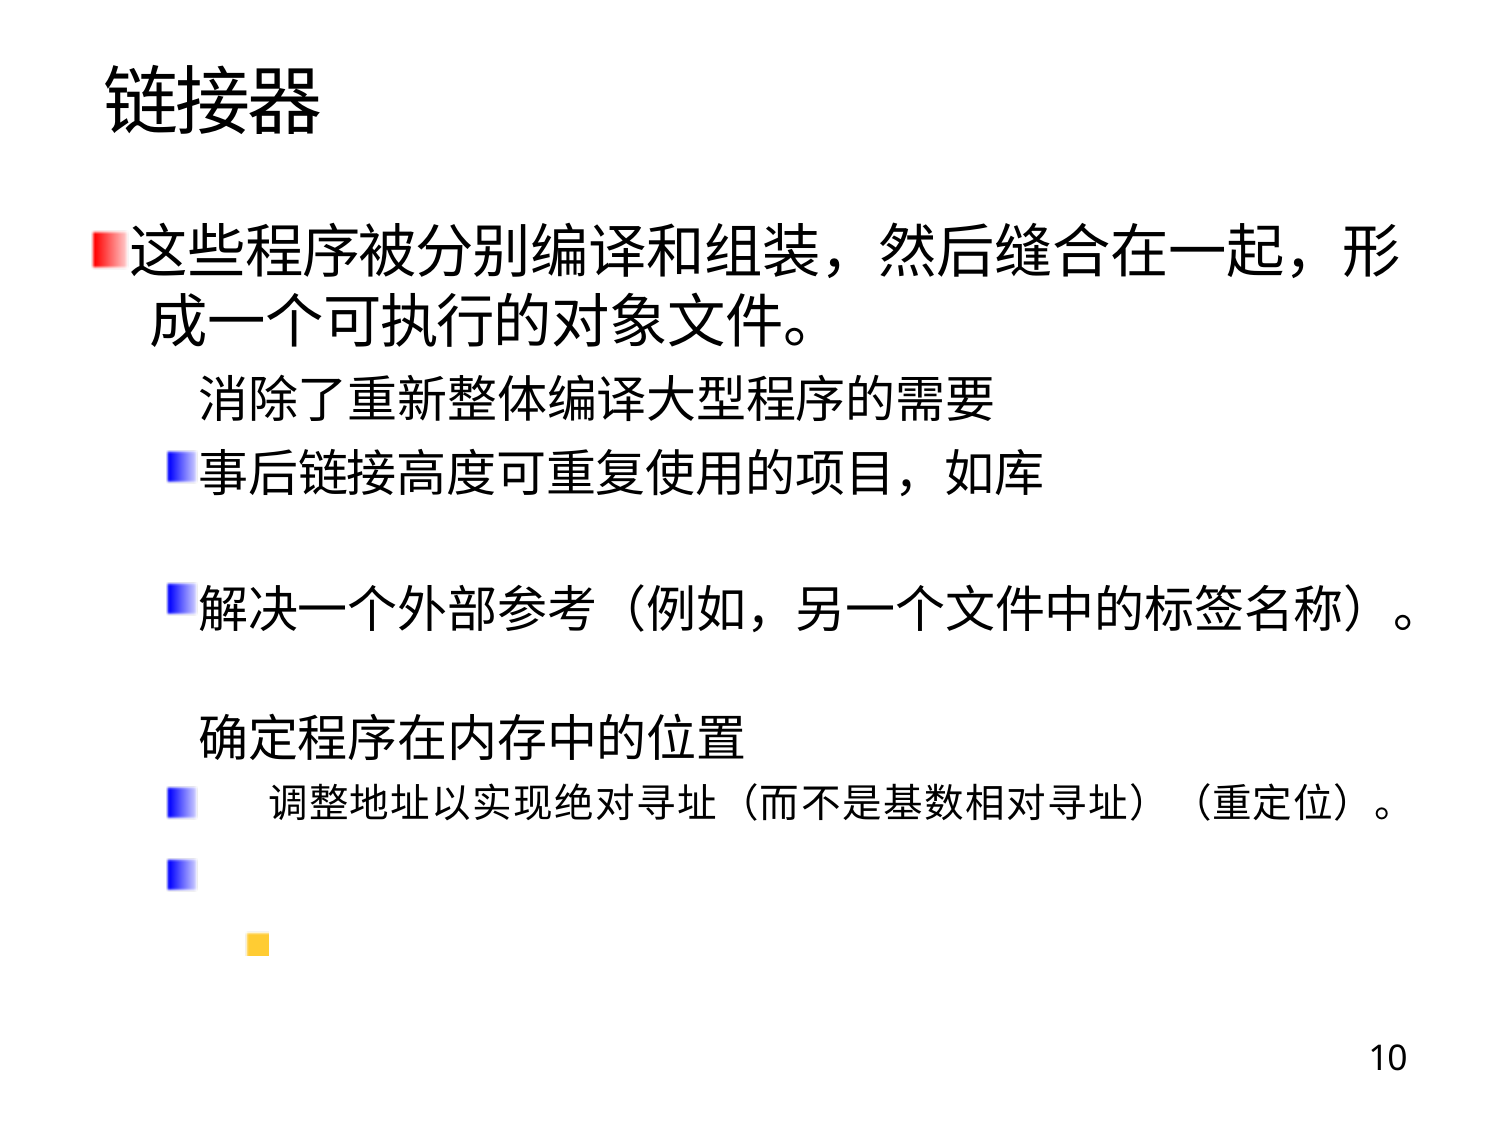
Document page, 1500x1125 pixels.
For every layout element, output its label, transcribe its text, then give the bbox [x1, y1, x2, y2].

picture [164, 449, 199, 485]
picture [239, 926, 269, 956]
picture [164, 581, 199, 617]
text_box 链接器 这些程序被分别编译和组装，然后缝合在一起，形成一个可执行的对象文件。 消除了重新整体编译大型程序的需要 事后链接高度可重复使用的项目，如库 解决一个外部参考（例如，另一个文件中的标签名称）。 确定程序在内存中的位置 调整地址以实现绝对寻址（而不是基数相对寻址）（重定位）。 [87, 55, 1412, 1013]
picture [164, 785, 199, 821]
picture [164, 857, 199, 893]
picture [89, 229, 130, 271]
text_box 10 [1366, 1029, 1413, 1080]
